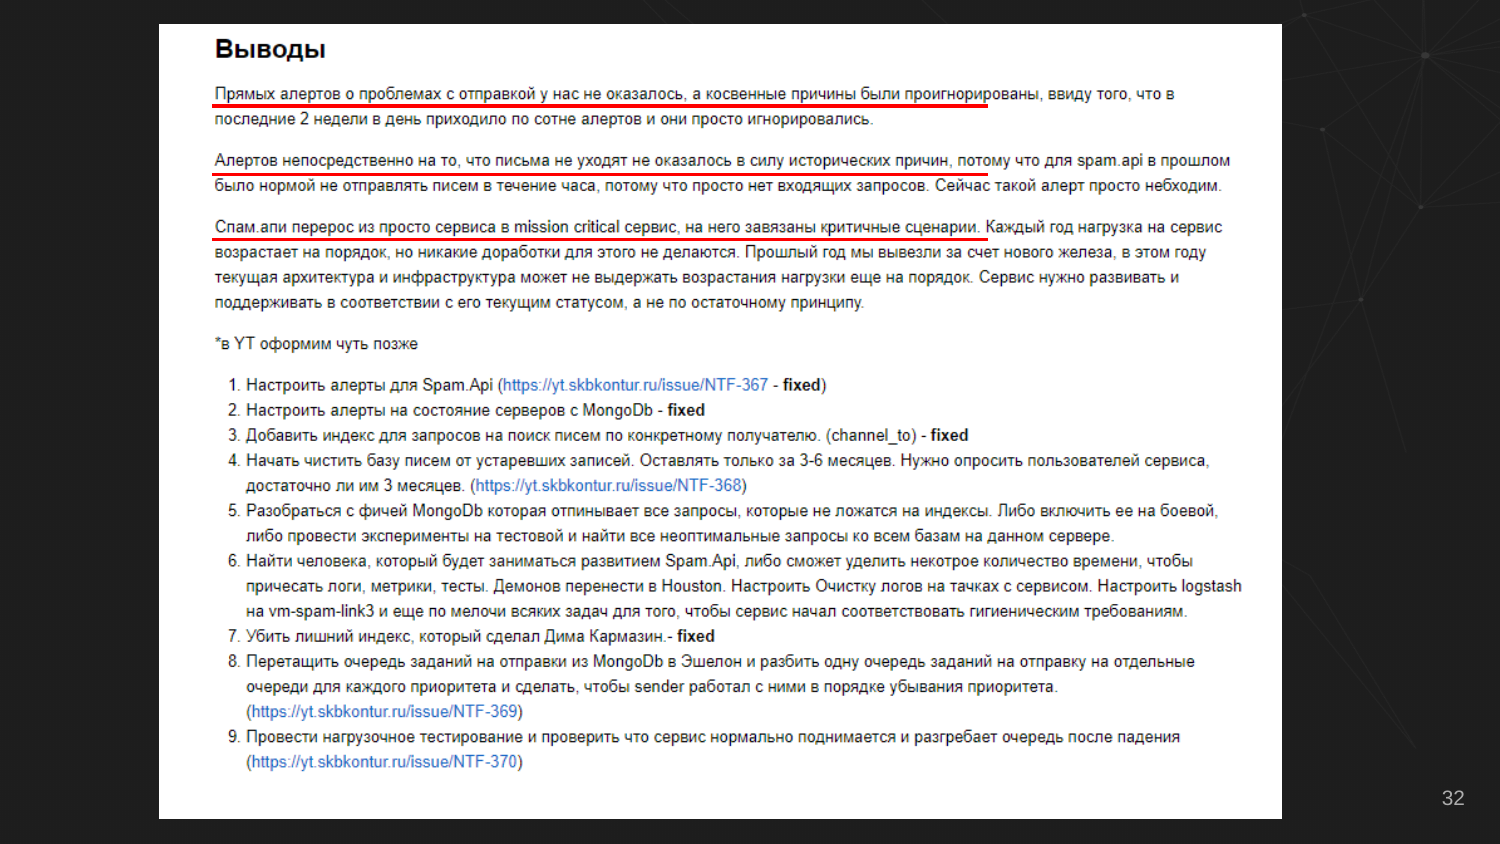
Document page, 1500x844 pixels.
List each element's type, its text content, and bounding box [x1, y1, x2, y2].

slide_number 32 [1389, 764, 1480, 830]
picture [0, 0, 1500, 844]
